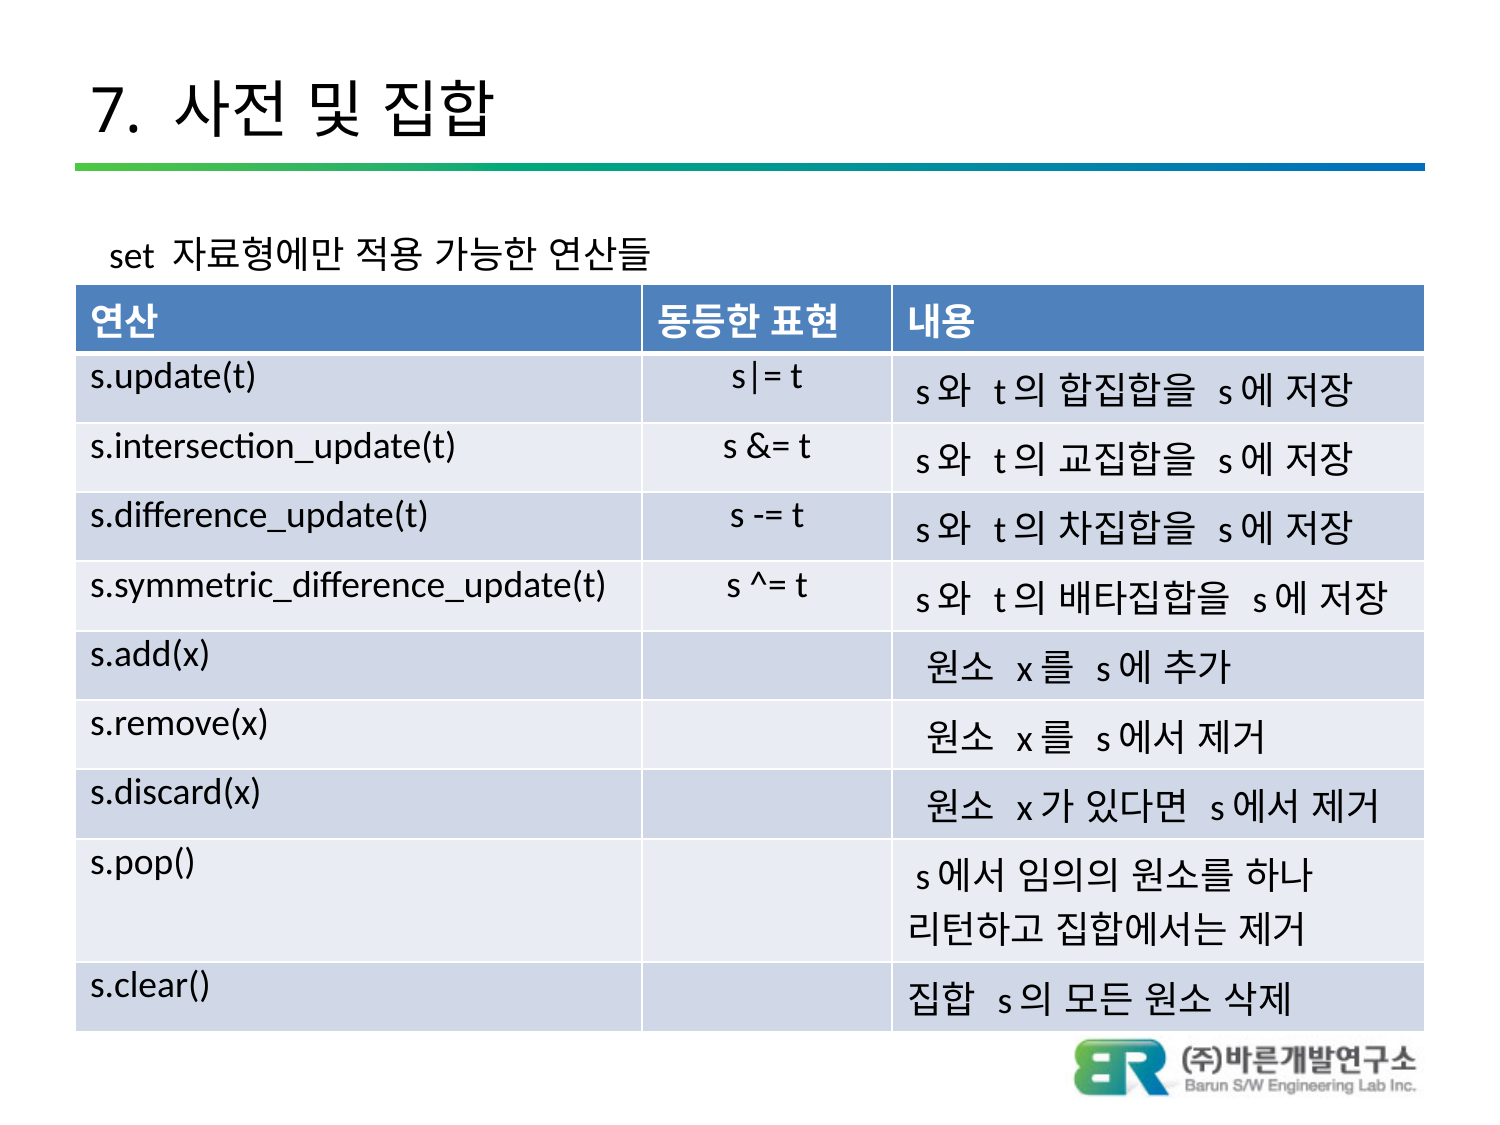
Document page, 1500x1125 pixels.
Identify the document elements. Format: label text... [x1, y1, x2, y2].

table_cell s와 t의 차집합을 s에 저장 [893, 493, 1424, 560]
table_cell 원소 x가 있다면 s에서 제거 [893, 770, 1424, 838]
table_cell s.discard(x) [76, 770, 641, 838]
picture [1064, 1032, 1425, 1103]
table_cell s.difference_update(t) [76, 493, 641, 560]
table_cell s.clear() [76, 963, 641, 1031]
table_cell [643, 632, 891, 699]
table_cell s와 t의 합집합을 s에 저장 [893, 356, 1424, 422]
table_cell s.update(t) [76, 356, 641, 422]
table_cell s.symmetric_difference_update(t) [76, 562, 641, 630]
table_cell [643, 701, 891, 768]
table_cell s에서 임의의 원소를 하나 리턴하고 집합에서는 제거 [893, 840, 1424, 961]
table_cell s.intersection_update(t) [76, 424, 641, 491]
text_box set 자료형에만 적용 가능한 연산들 [94, 223, 668, 284]
table_cell s -= t [643, 493, 891, 560]
table_header 연산 [76, 285, 641, 351]
table_header 동등한 표현 [643, 285, 891, 351]
table_cell s|= t [643, 356, 891, 422]
table_cell s ^= t [643, 562, 891, 630]
table_cell 원소 x를 s에서 제거 [893, 701, 1424, 768]
table_cell s와 t의 교집합을 s에 저장 [893, 424, 1424, 491]
table_cell [643, 840, 891, 961]
table_cell s &= t [643, 424, 891, 491]
table_cell s와 t의 배타집합을 s에 저장 [893, 562, 1424, 630]
table_cell 집합 s의 모든 원소 삭제 [893, 963, 1424, 1031]
table_header 내용 [893, 285, 1424, 351]
table_cell s.pop() [76, 840, 641, 961]
table_cell [643, 963, 891, 1031]
table_cell s.remove(x) [76, 701, 641, 768]
table_cell s.add(x) [76, 632, 641, 699]
table_cell [643, 770, 891, 838]
title 7. 사전 및 집합 [75, 45, 1425, 171]
table_cell 원소 x를 s에 추가 [893, 632, 1424, 699]
